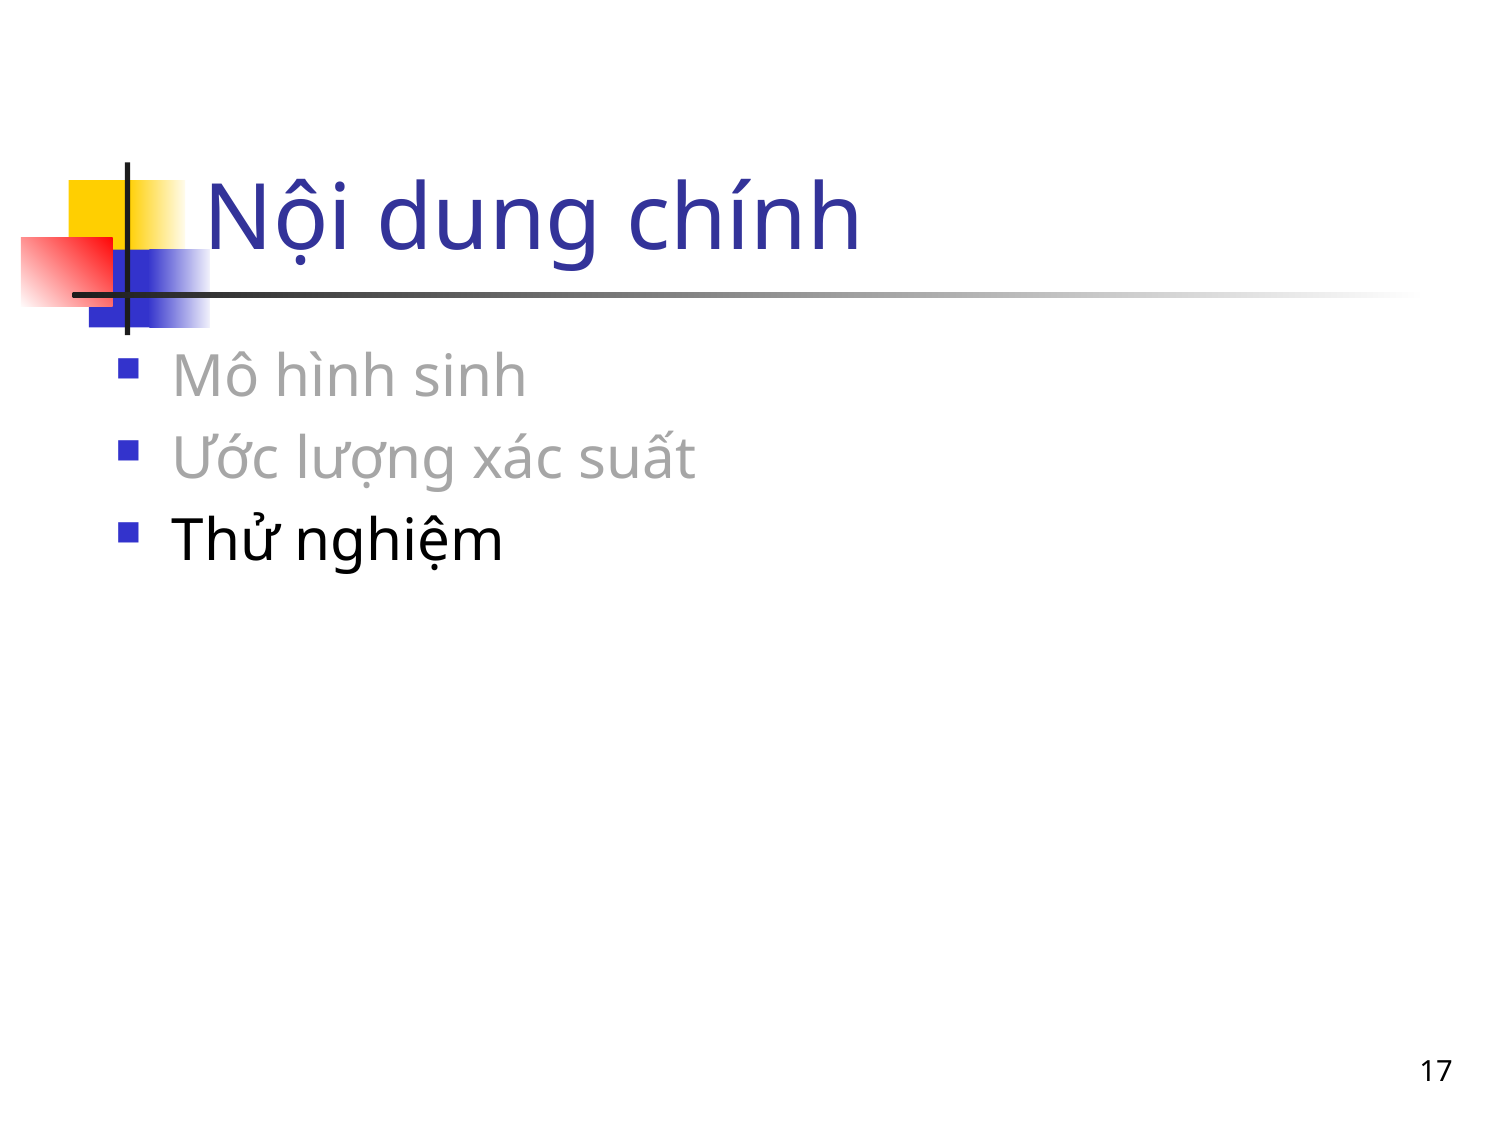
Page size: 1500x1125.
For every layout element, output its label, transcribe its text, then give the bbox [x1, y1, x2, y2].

list Mô hình sinh Ước lượng xác suất Thử nghiệm [100, 331, 1469, 1006]
title Nội dung chính [188, 35, 1468, 275]
slide_number 17 [1155, 1024, 1468, 1100]
